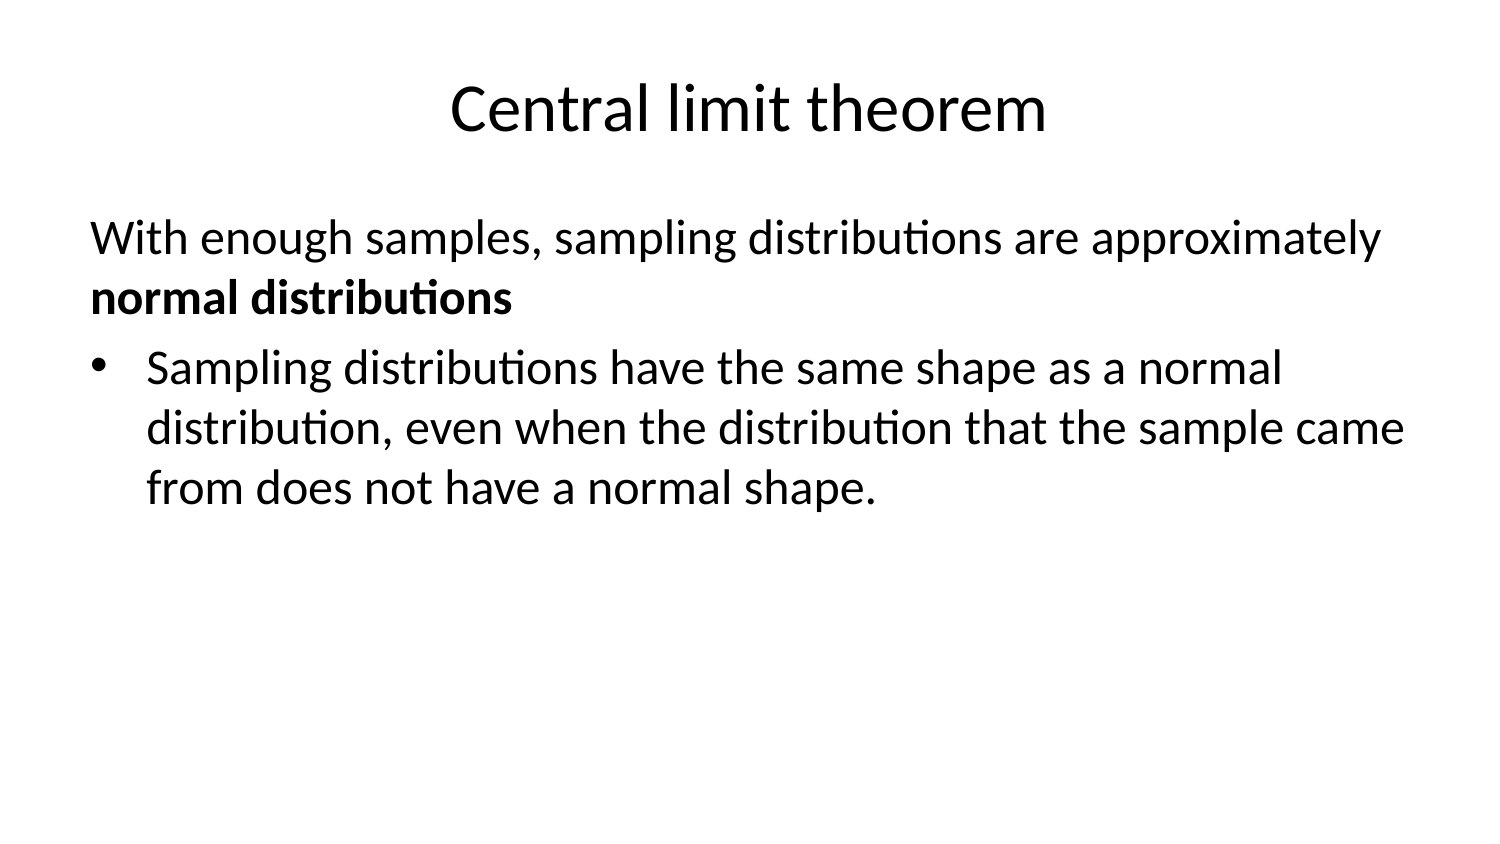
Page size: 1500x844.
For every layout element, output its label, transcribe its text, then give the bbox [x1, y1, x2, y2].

list With enough samples, sampling distributions are approximately normal distributions Sampling distributions have the same shape as a normal distribution, even when the distribution that the sample came from does not have a normal shape. [75, 196, 1425, 754]
title Central limit theorem [75, 33, 1425, 175]
